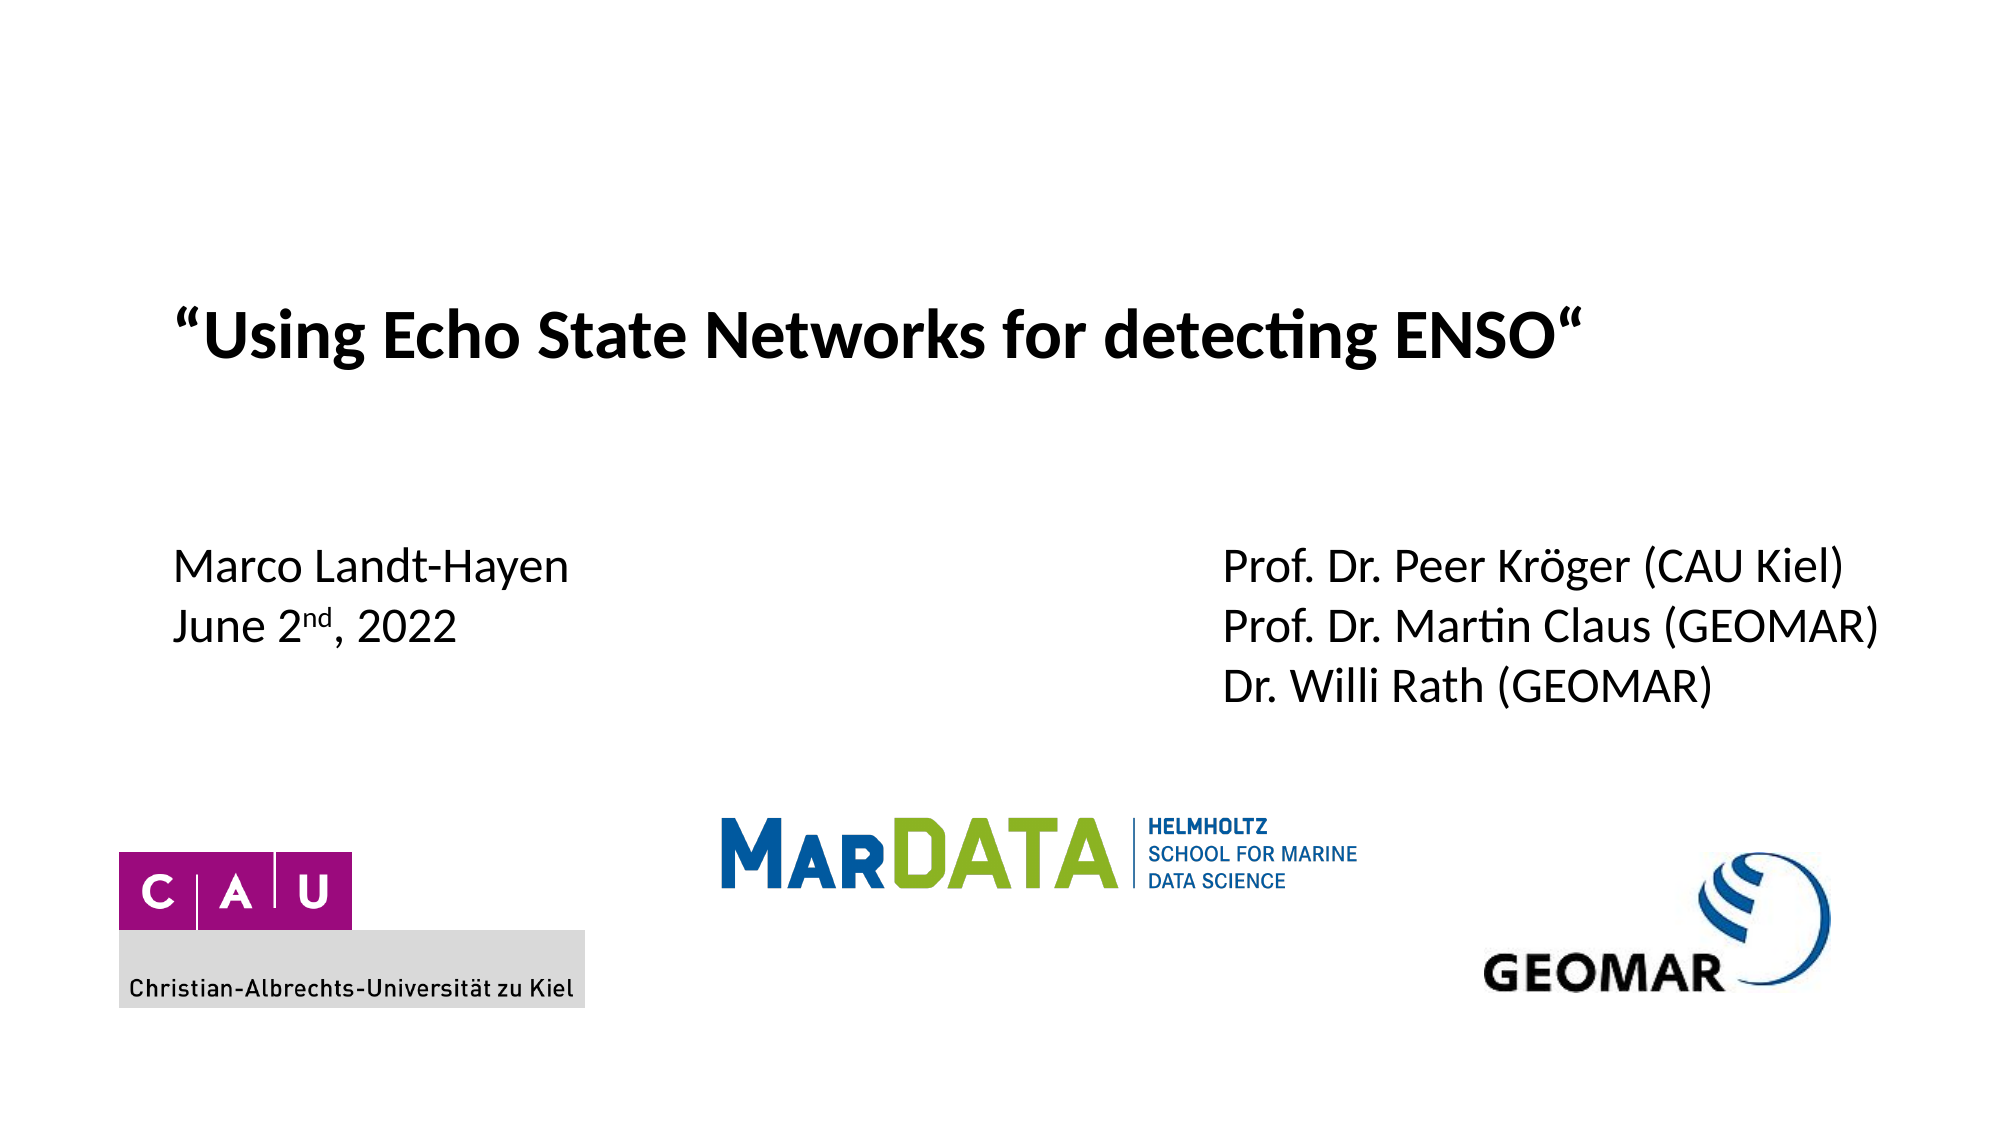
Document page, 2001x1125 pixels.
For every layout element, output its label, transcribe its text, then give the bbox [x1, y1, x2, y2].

picture [118, 852, 585, 1008]
picture [1484, 852, 1831, 993]
text_box “Using Echo State Networks for detecting ENSO“ Marco Landt-Hayen Prof. Dr. Peer Kröger (CAU Kiel) June 2nd, 2022 Prof. Dr. Martin Claus (GEOMAR) Dr. Willi Rath (GEOMAR) [157, 110, 1912, 720]
picture [662, 758, 1416, 948]
